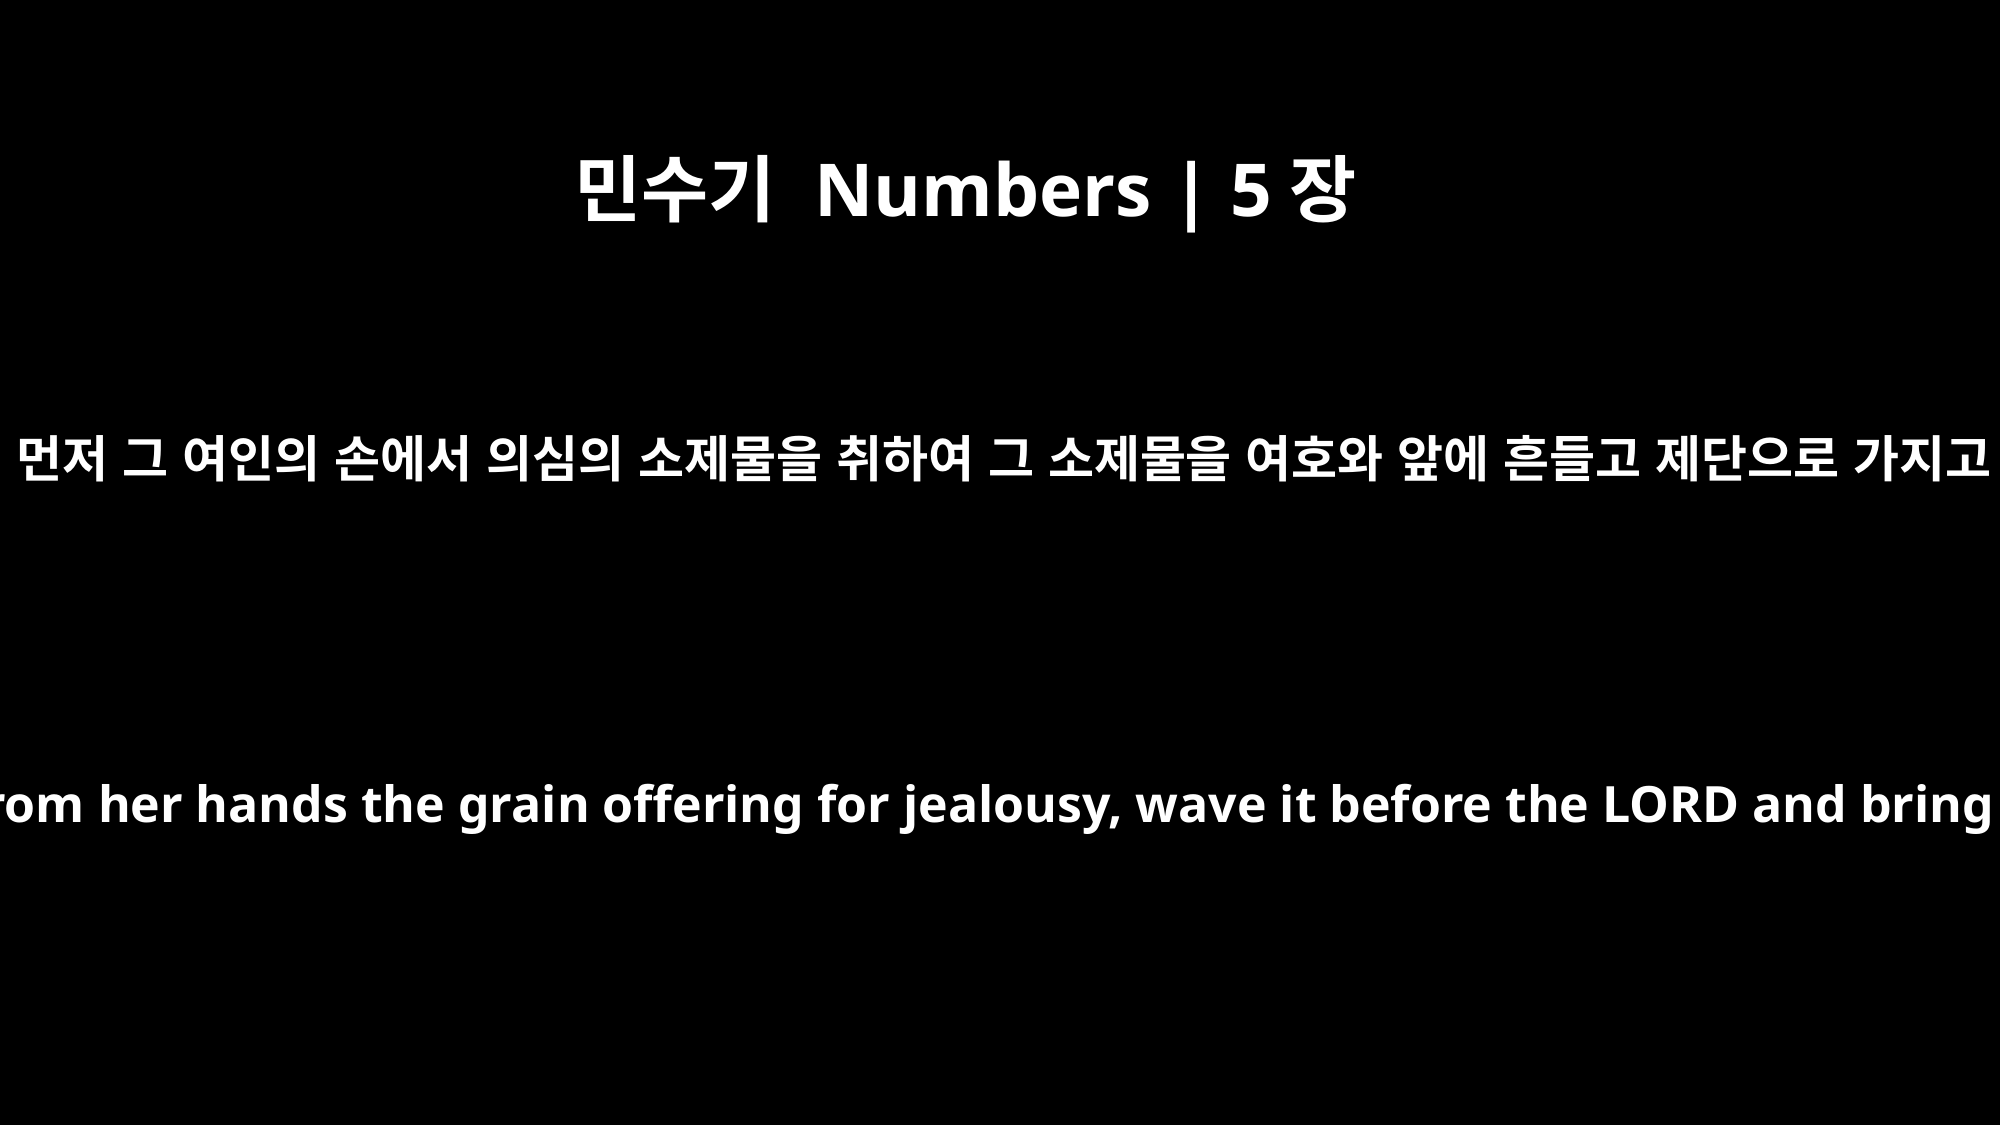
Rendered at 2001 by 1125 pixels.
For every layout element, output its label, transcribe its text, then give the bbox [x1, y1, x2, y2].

text_box 민수기 Numbers | 5장 [559, 136, 1373, 239]
text_box 25 제사장이 먼저 그 여인의 손에서 의심의 소제물을 취하여 그 소제물을 여호와 앞에 흔들고 제단으로 가지고 가서 [0, 359, 2000, 495]
text_box The priest is to take from her hands the grain offering for jealousy, wave it before the LORD and bring it to the altar. [0, 764, 2000, 840]
